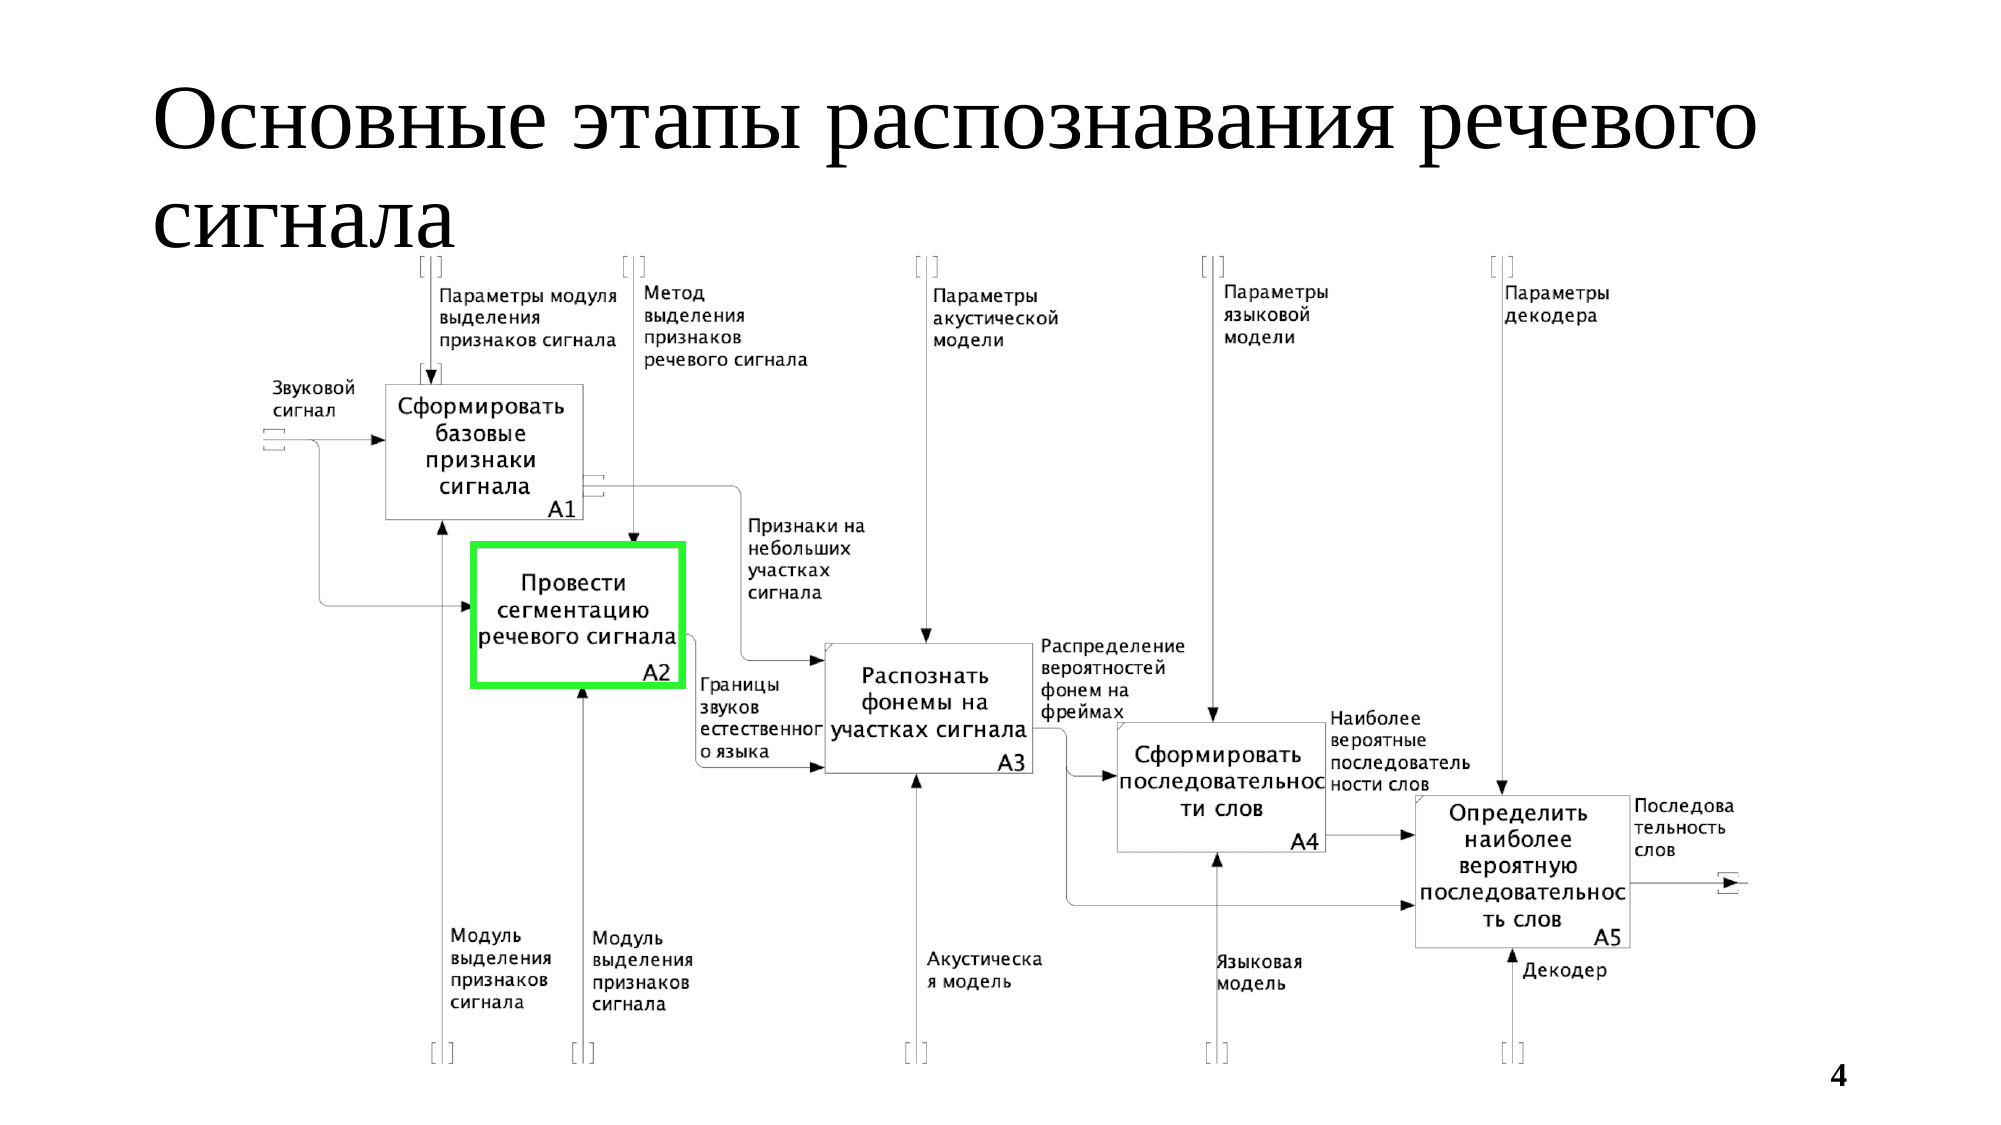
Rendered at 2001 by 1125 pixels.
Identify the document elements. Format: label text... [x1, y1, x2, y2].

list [252, 248, 1748, 1073]
title Основные этапы распознавания речевого сигнала [137, 59, 1863, 278]
slide_number 4 [1412, 1042, 1863, 1103]
